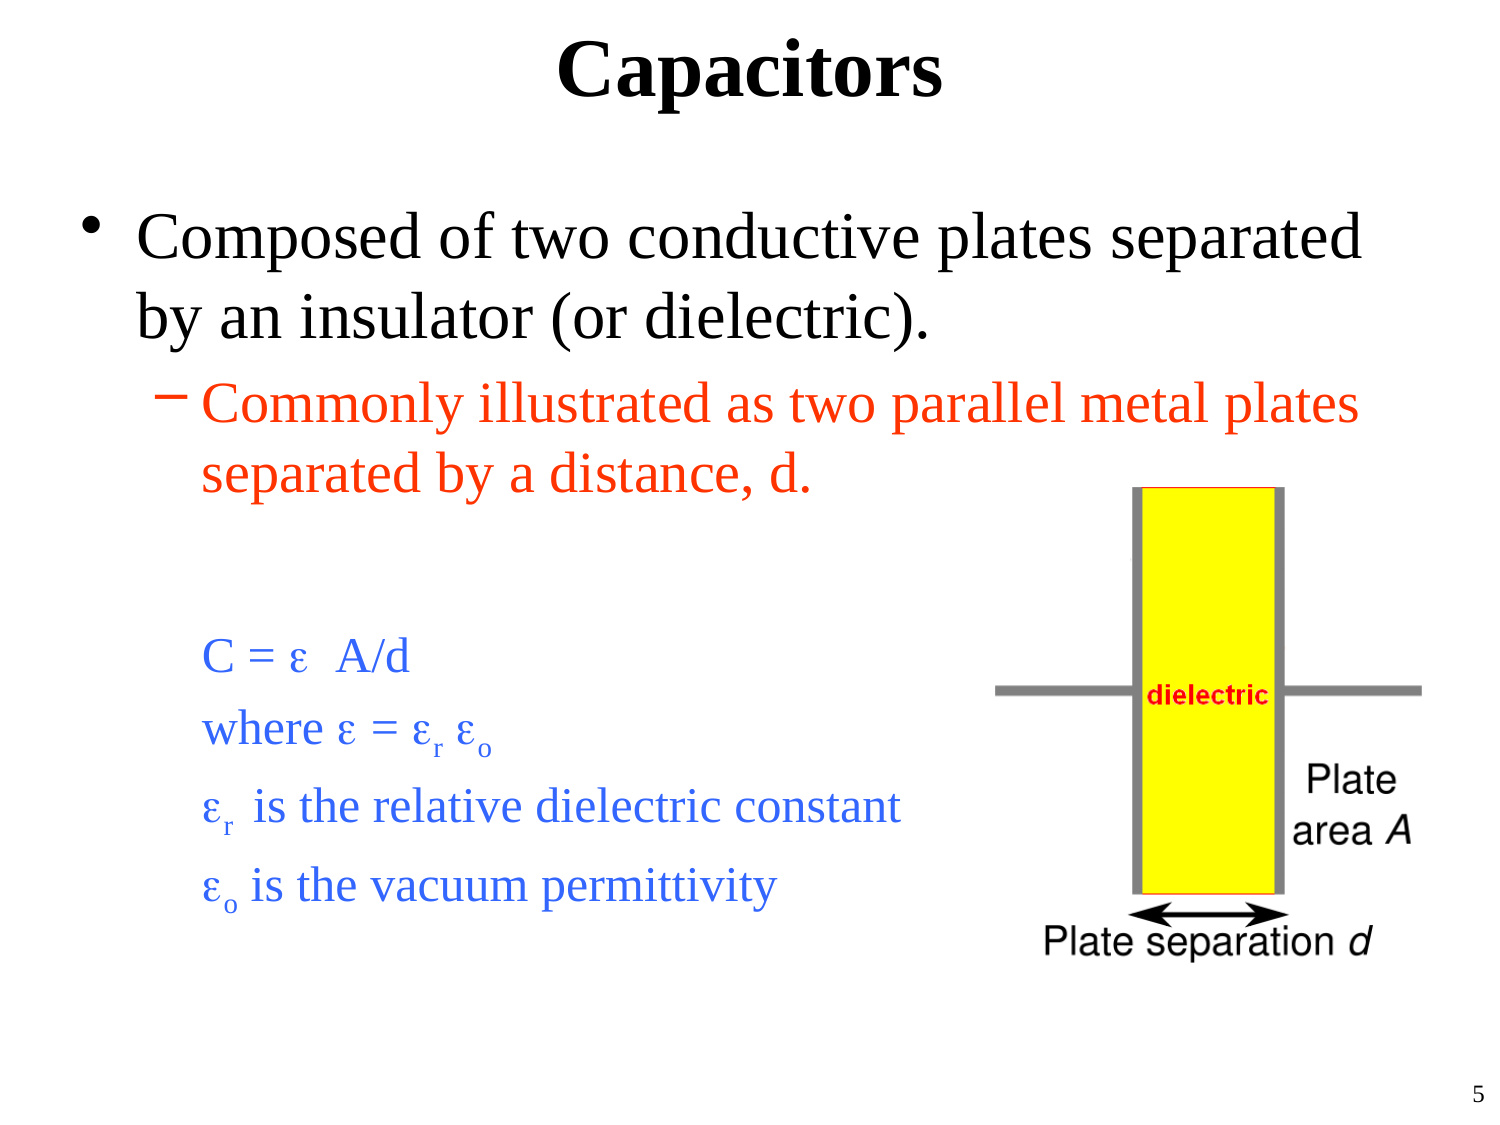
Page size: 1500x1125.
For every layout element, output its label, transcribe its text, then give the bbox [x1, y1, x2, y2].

title Capacitors [0, 0, 1500, 126]
picture [985, 479, 1436, 988]
slide_number 5 [1186, 1069, 1500, 1125]
list Composed of two conductive plates separated by an insulator (or dielectric). Commonly illustrated as two parallel metal plates separated by a distance, d. C = e A/d where e = er eo er is the relative dielectric constant eo is the vacuum permittivity [64, 184, 1436, 1071]
